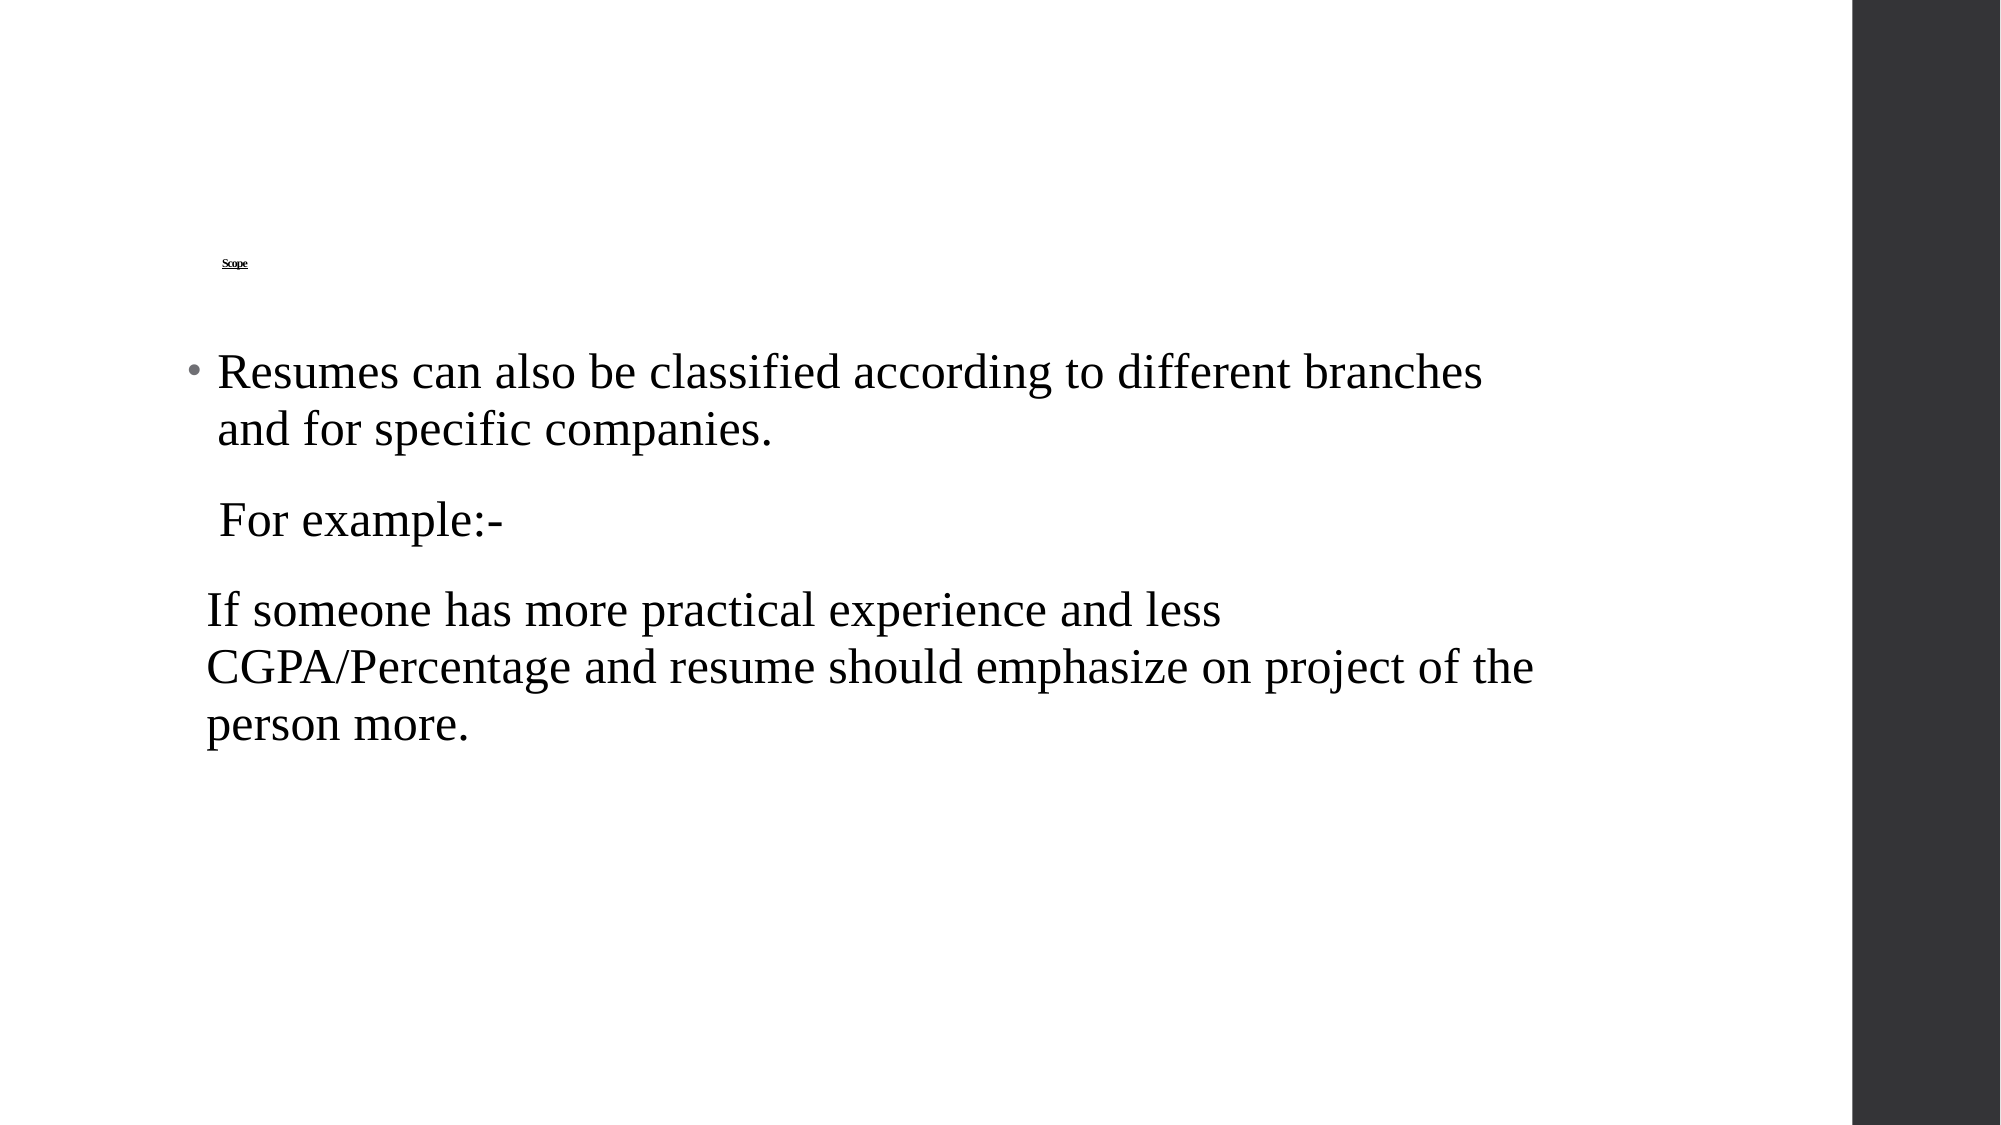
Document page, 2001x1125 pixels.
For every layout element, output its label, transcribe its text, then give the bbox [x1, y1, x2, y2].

list Resumes can also be classified according to different branches and for specific companies. For example:- If someone has more practical experience and less CGPA/Percentage and resume should emphasize on project of the person more. [172, 335, 1583, 1050]
title Scope [206, 182, 482, 278]
